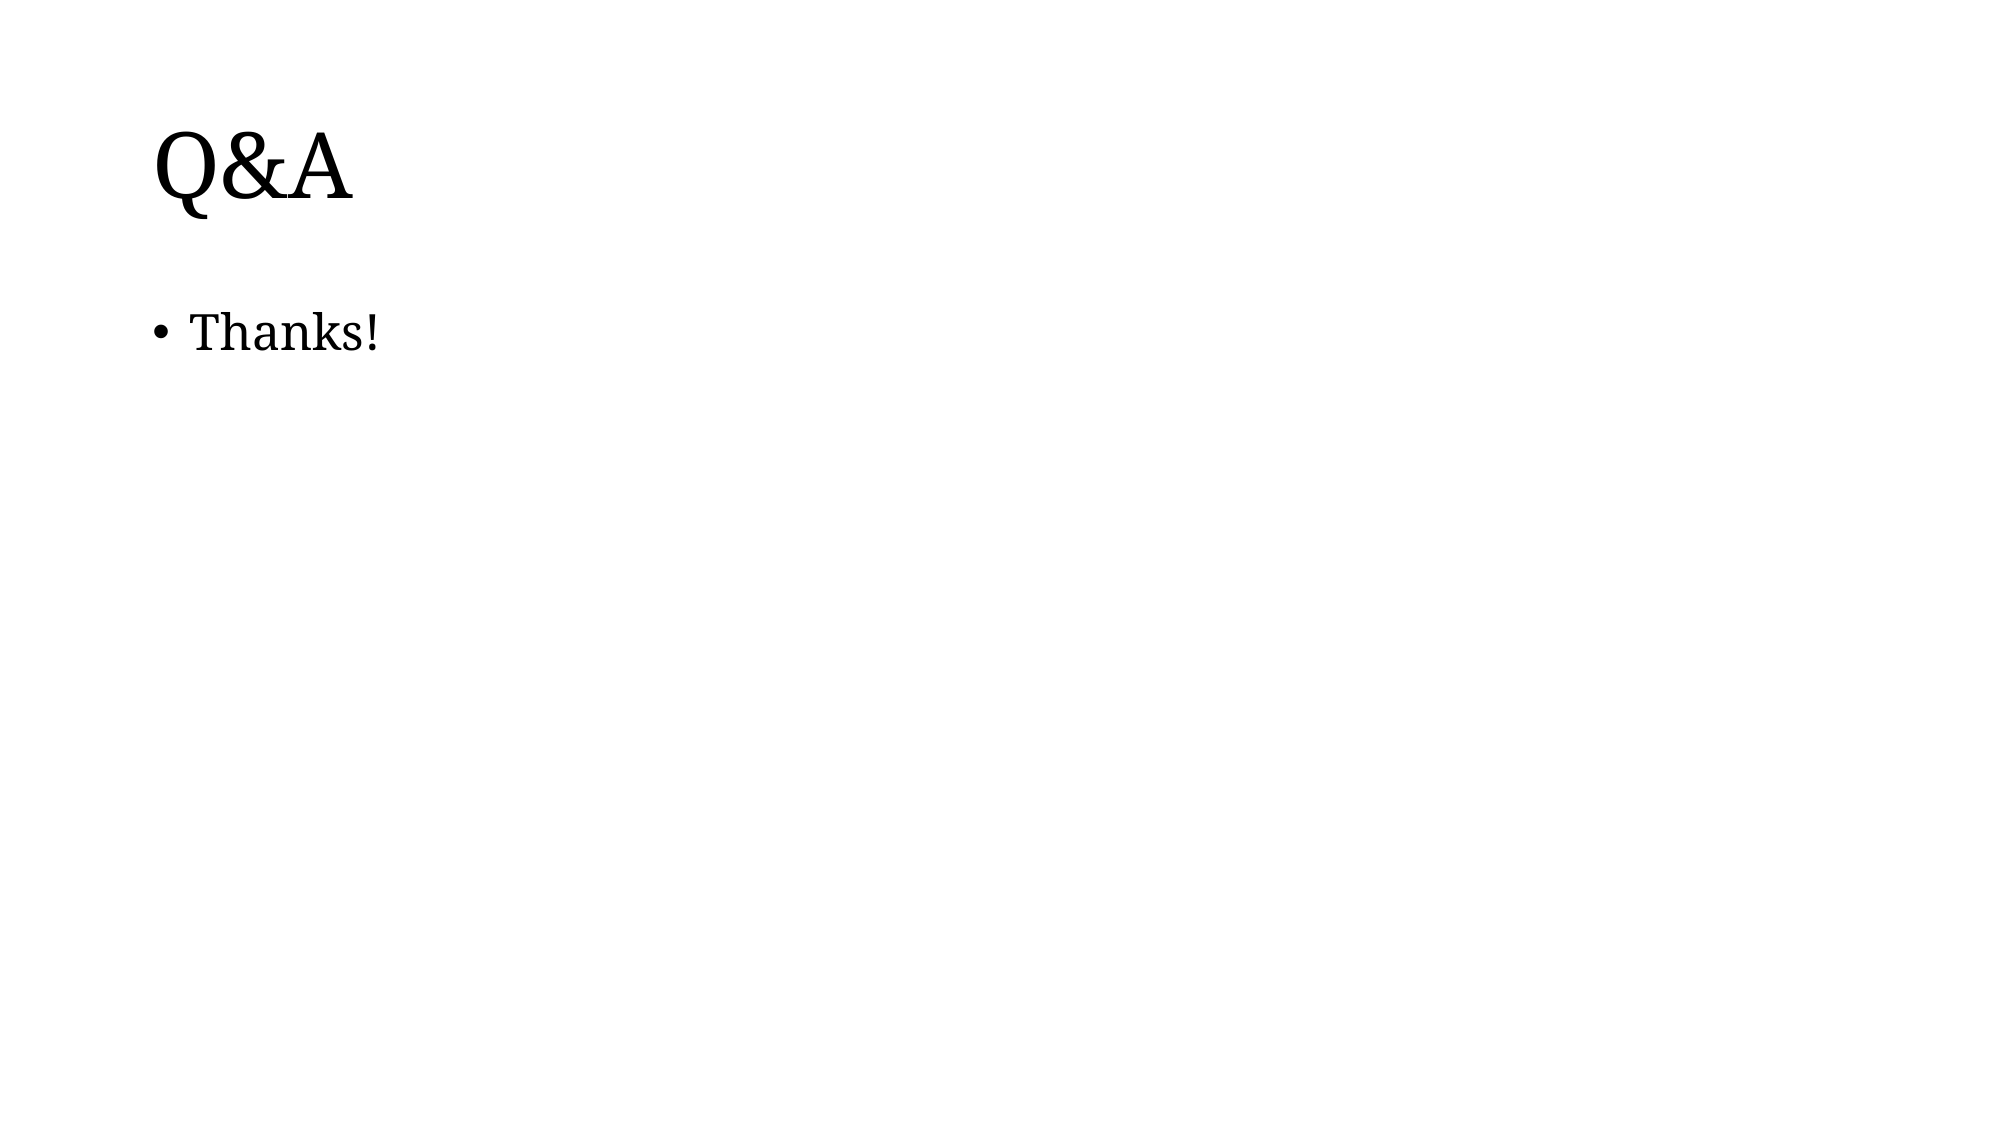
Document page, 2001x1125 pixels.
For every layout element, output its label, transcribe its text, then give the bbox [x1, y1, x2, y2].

list Thanks! [137, 299, 1863, 1014]
title Q&A [137, 59, 1863, 278]
